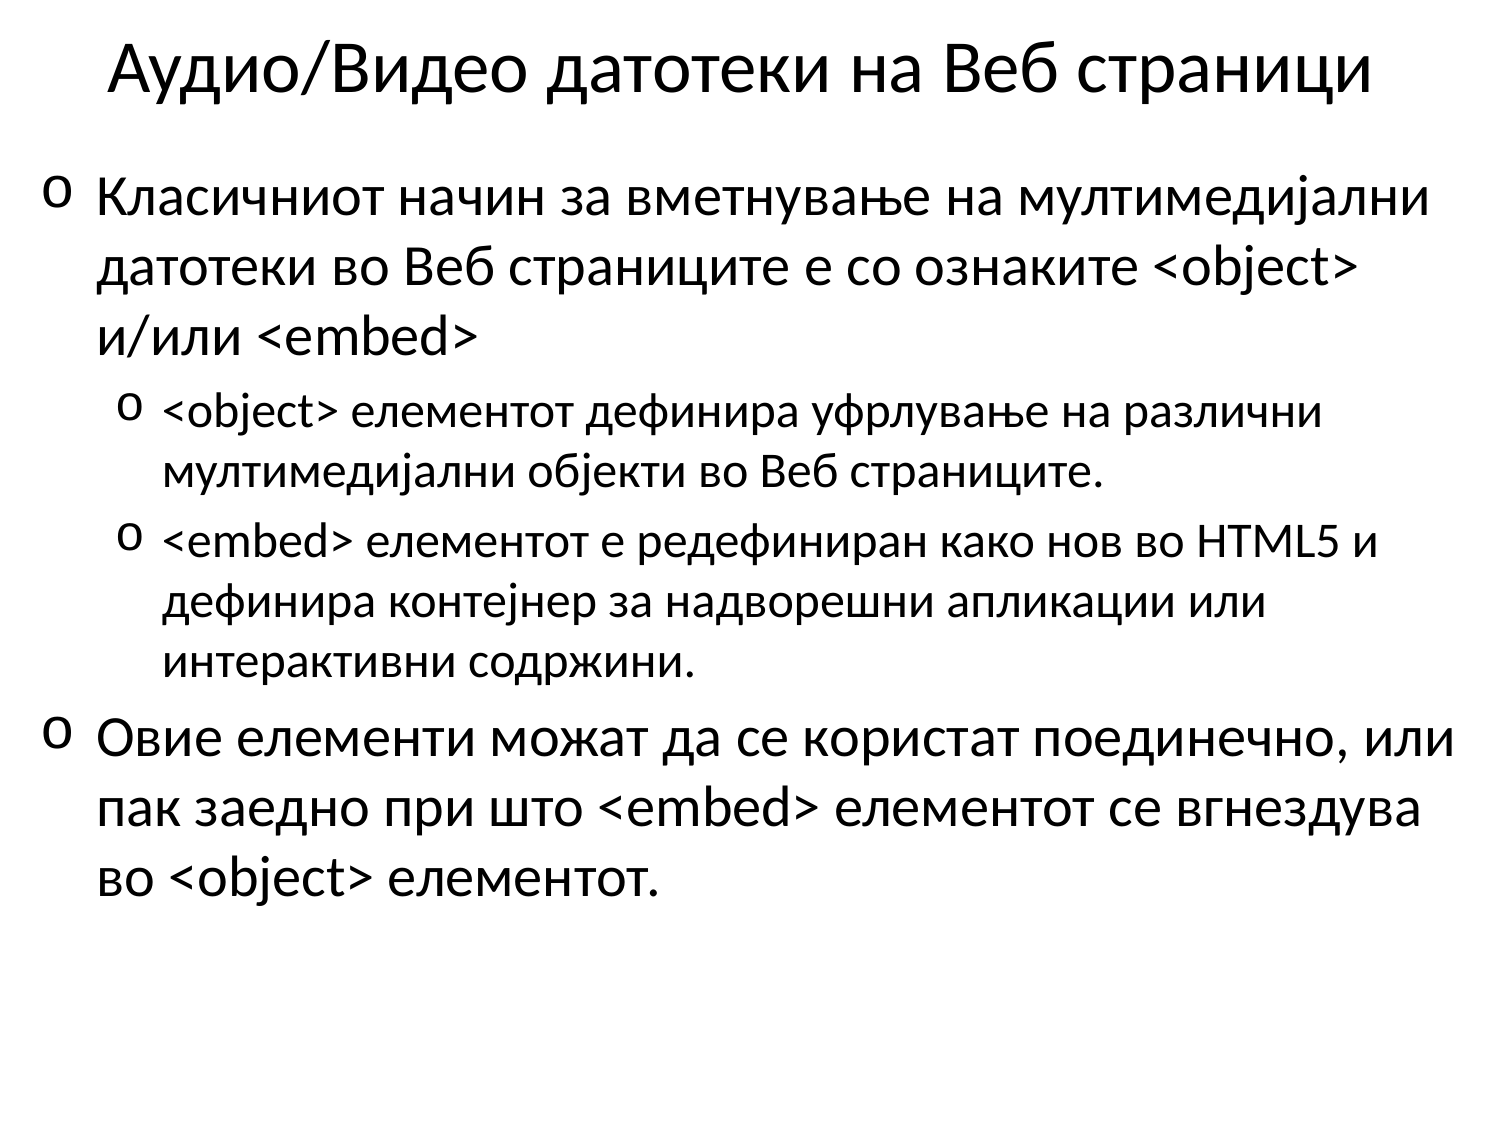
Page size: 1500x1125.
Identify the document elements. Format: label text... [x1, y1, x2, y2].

title Аудио/Видео датотеки на Веб страници [75, 0, 1425, 125]
list Класичниот начин за вметнување на мултимедијални датотеки во Веб страниците е со ознаките <object> и/или <embed> <object> елементот дефинира уфрлување на различни мултимедијални објекти во Веб страниците. <embed> елементот е редефиниран како нов во HTML5 и дефинира контејнер за надворешни апликации или интерактивни содржини. Овие елементи можат да се користат поединечно, или пак заедно при што <embed> елементот се вгнездува во <object> елементот. [24, 149, 1475, 1113]
